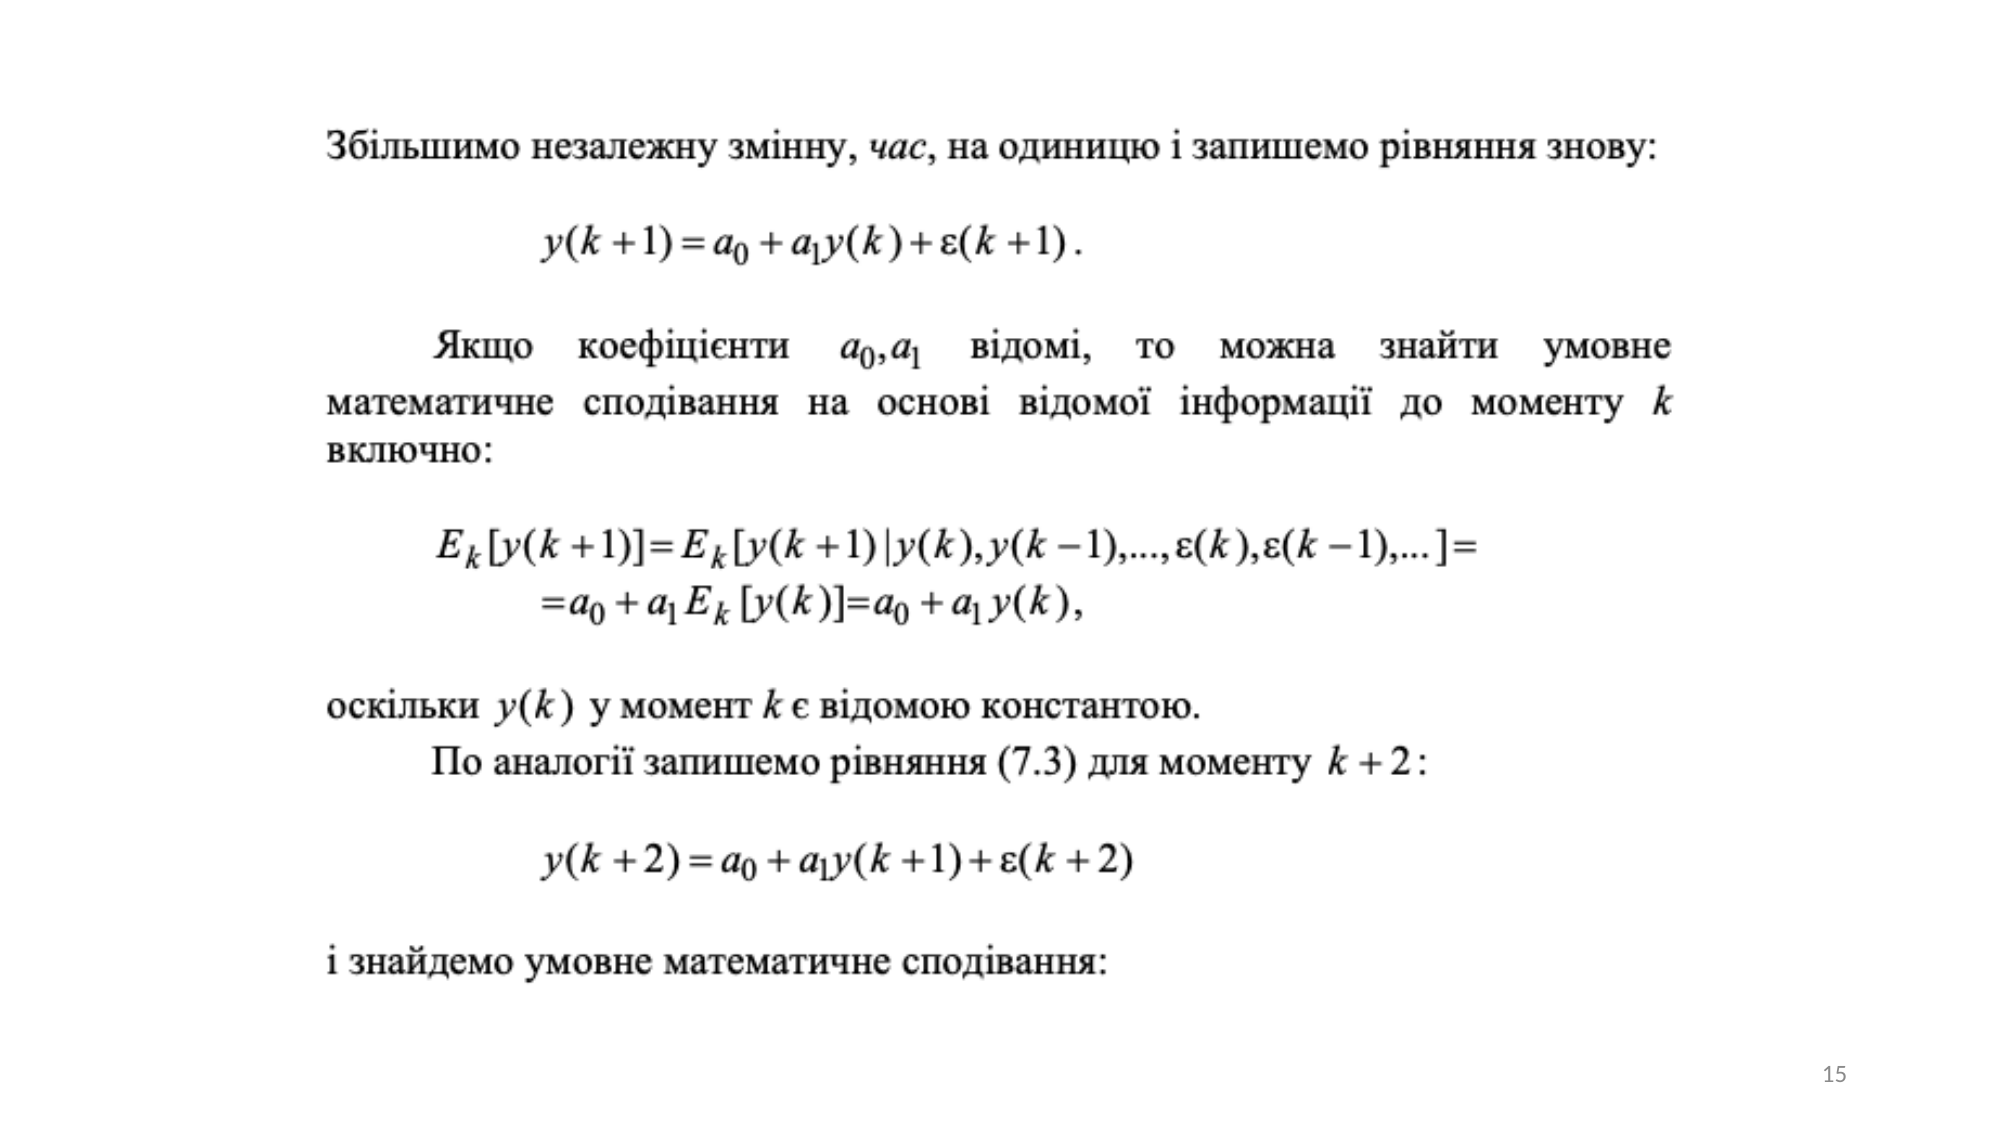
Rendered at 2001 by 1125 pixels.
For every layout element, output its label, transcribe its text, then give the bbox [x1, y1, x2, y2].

slide_number 15 [1412, 1042, 1863, 1103]
picture [302, 105, 1698, 1020]
